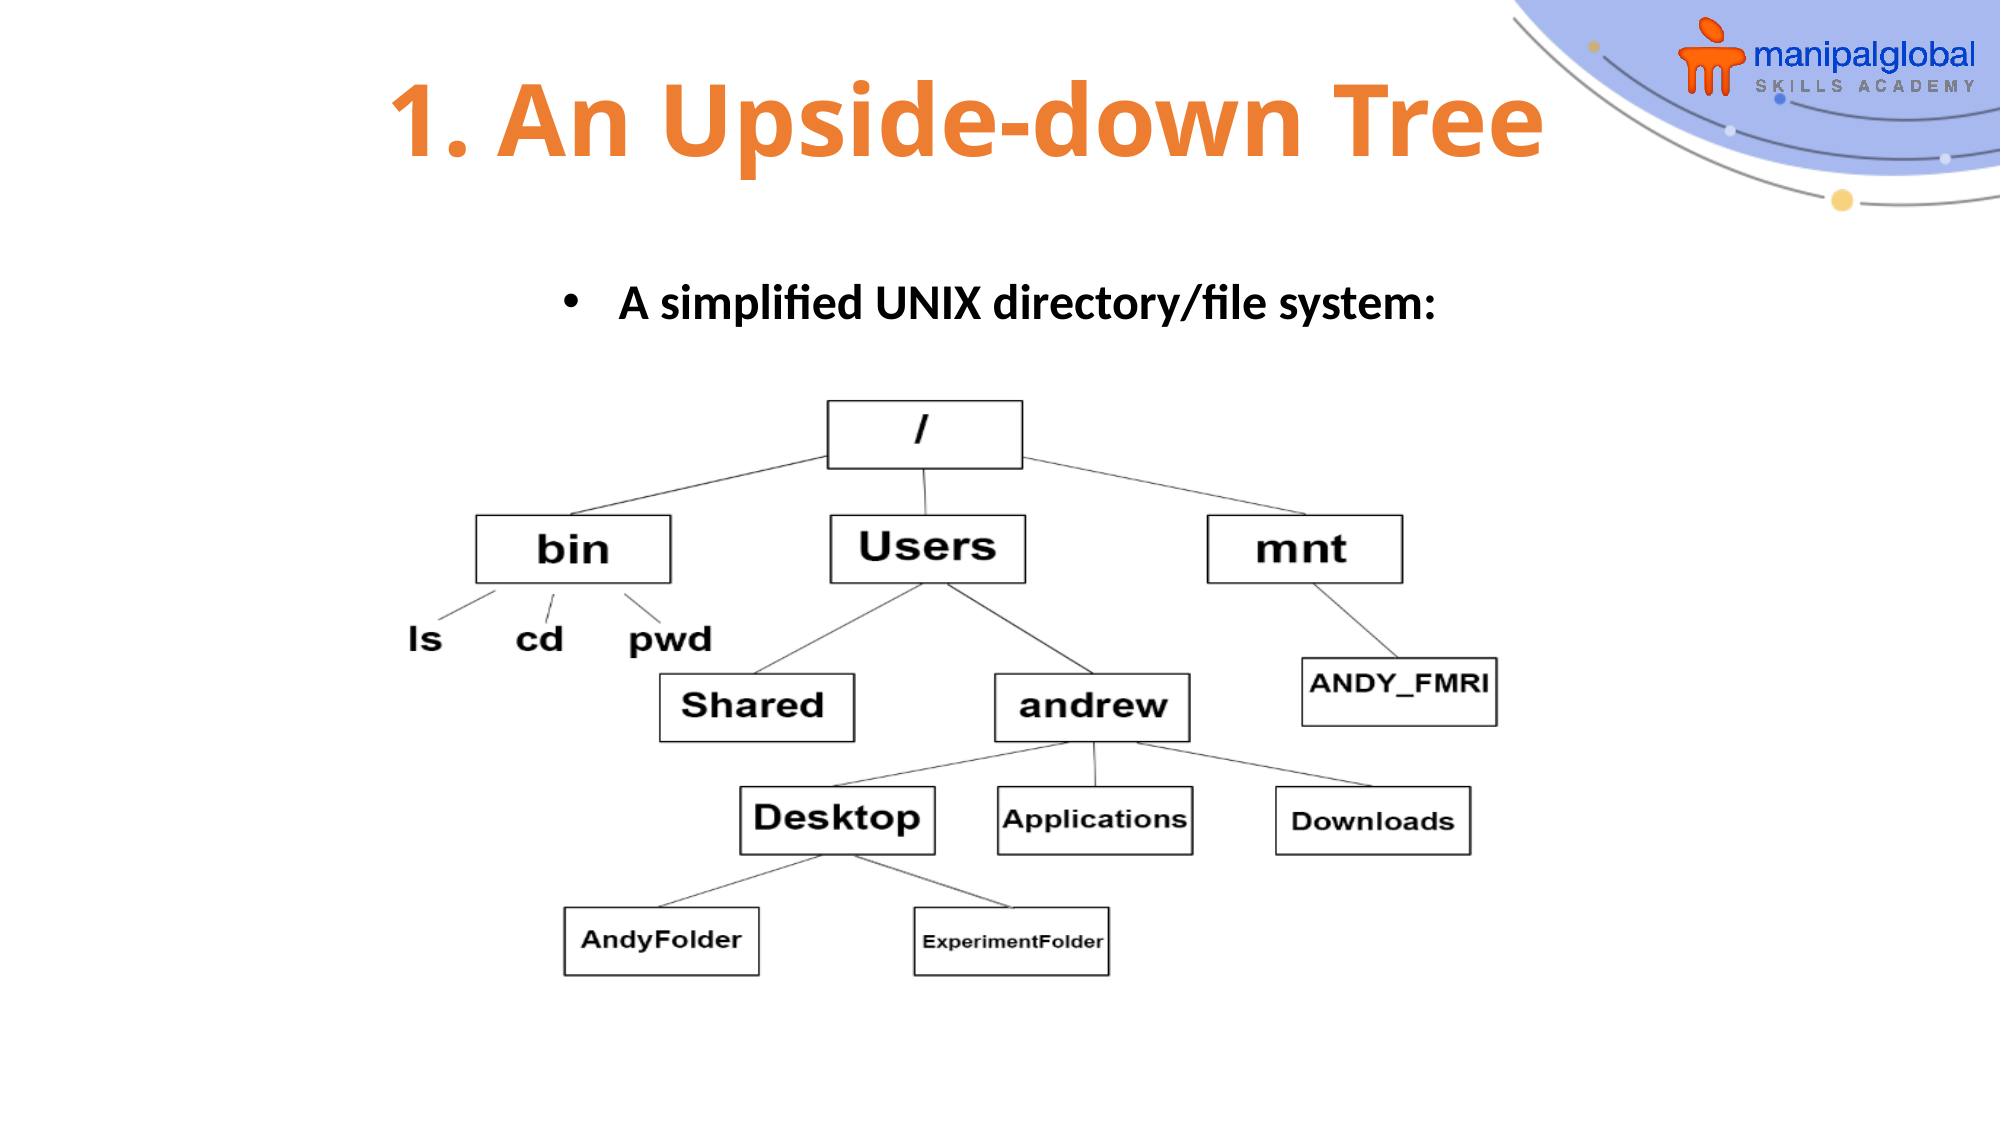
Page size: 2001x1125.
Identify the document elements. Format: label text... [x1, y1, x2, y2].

subtitle A simplified UNIX directory/file system: [249, 276, 1750, 915]
title 1. An Upside-down Tree [183, 24, 1750, 178]
picture [0, 0, 2000, 1125]
